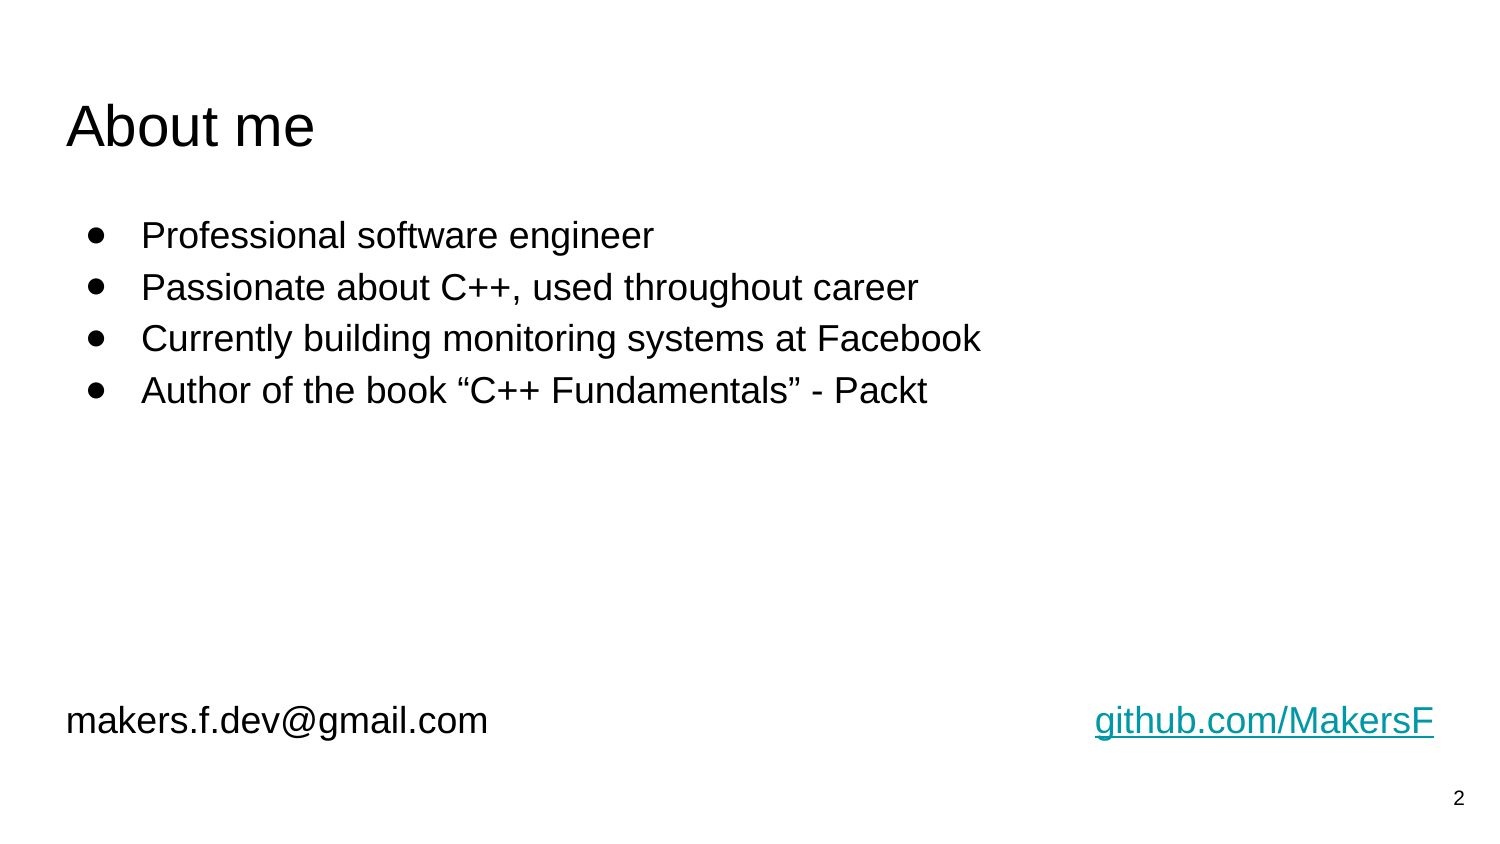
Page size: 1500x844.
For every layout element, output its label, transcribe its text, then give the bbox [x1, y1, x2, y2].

list Professional software engineer Passionate about C++, used throughout career Currently building monitoring systems at Facebook Author of the book “C++ Fundamentals” - Packt [51, 189, 1449, 750]
title About me [51, 72, 1449, 167]
text_box github.com/MakersF [1046, 688, 1449, 749]
slide_number 2 [1389, 764, 1480, 830]
text_box makers.f.dev@gmail.com [51, 688, 641, 749]
